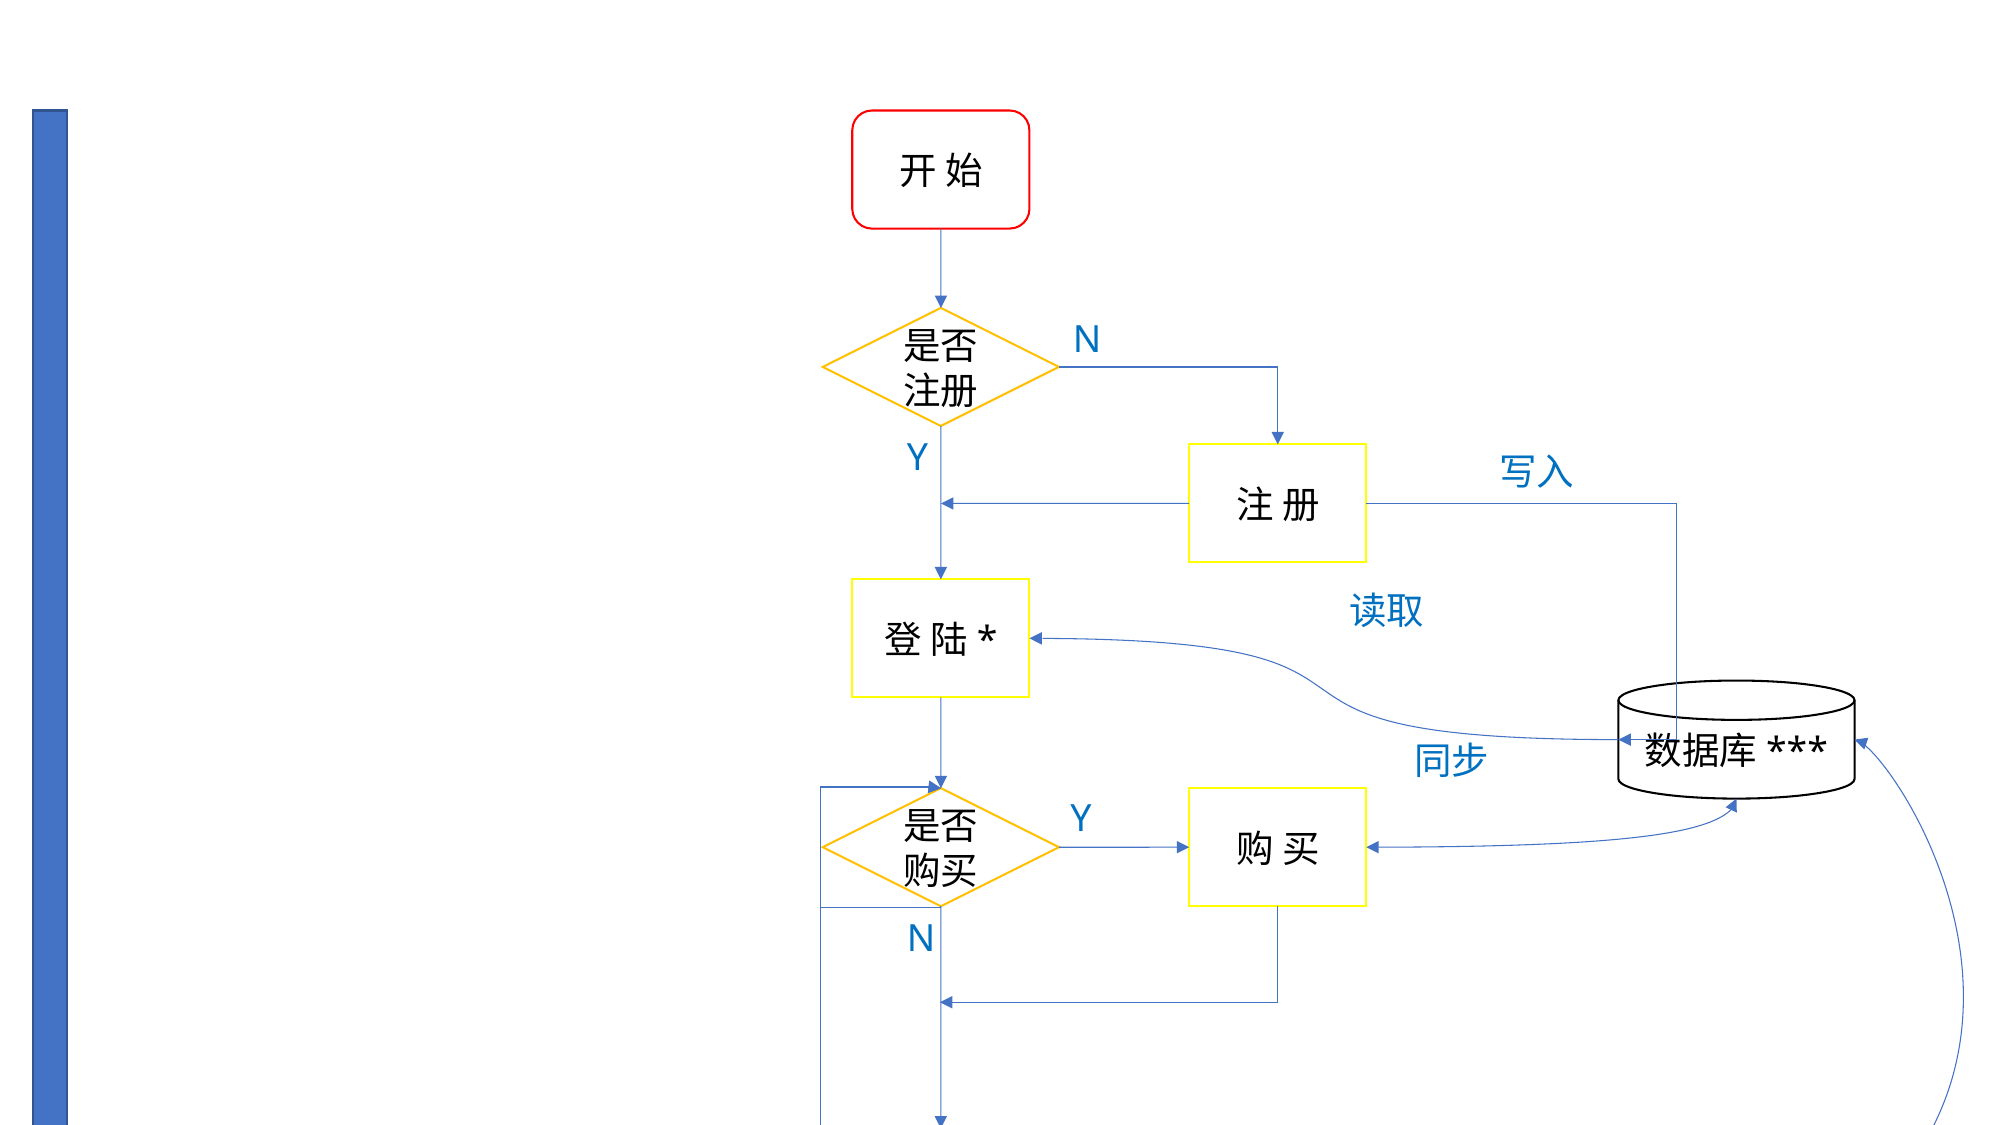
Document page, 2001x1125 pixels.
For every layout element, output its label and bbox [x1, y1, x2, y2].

text_box [766, 110, 1855, 1125]
text_box [32, 109, 68, 1125]
